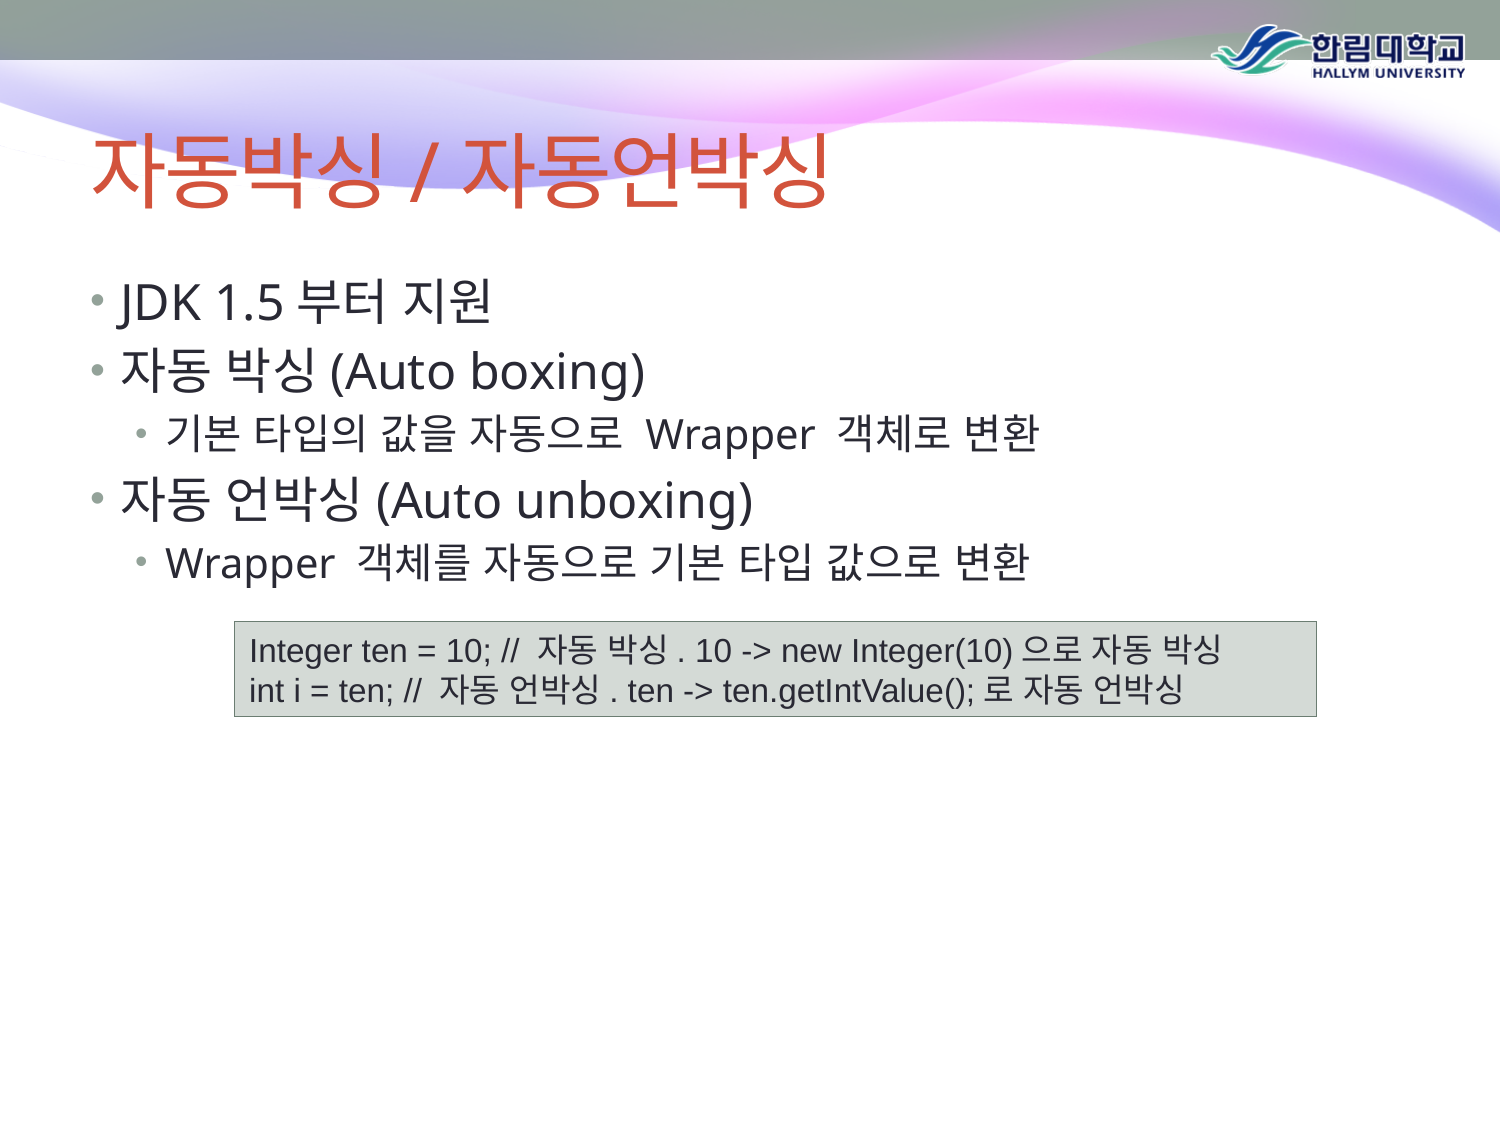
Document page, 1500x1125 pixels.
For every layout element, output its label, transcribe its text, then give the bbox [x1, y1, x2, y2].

text_box Integer ten = 10; // 자동 박싱. 10 -> new Integer(10)으로 자동 박싱 int i = ten; // 자동 언박싱. ten -> ten.getIntValue();로 자동 언박싱 [234, 621, 1317, 717]
list JDK 1.5부터 지원 자동 박싱(Auto boxing) 기본 타입의 값을 자동으로 Wrapper 객체로 변환 자동 언박싱(Auto unboxing) Wrapper 객체를 자동으로 기본 타입 값으로 변환 [75, 262, 1425, 1063]
title 자동박싱/자동언박싱 [75, 87, 1425, 250]
picture [0, 0, 1500, 279]
